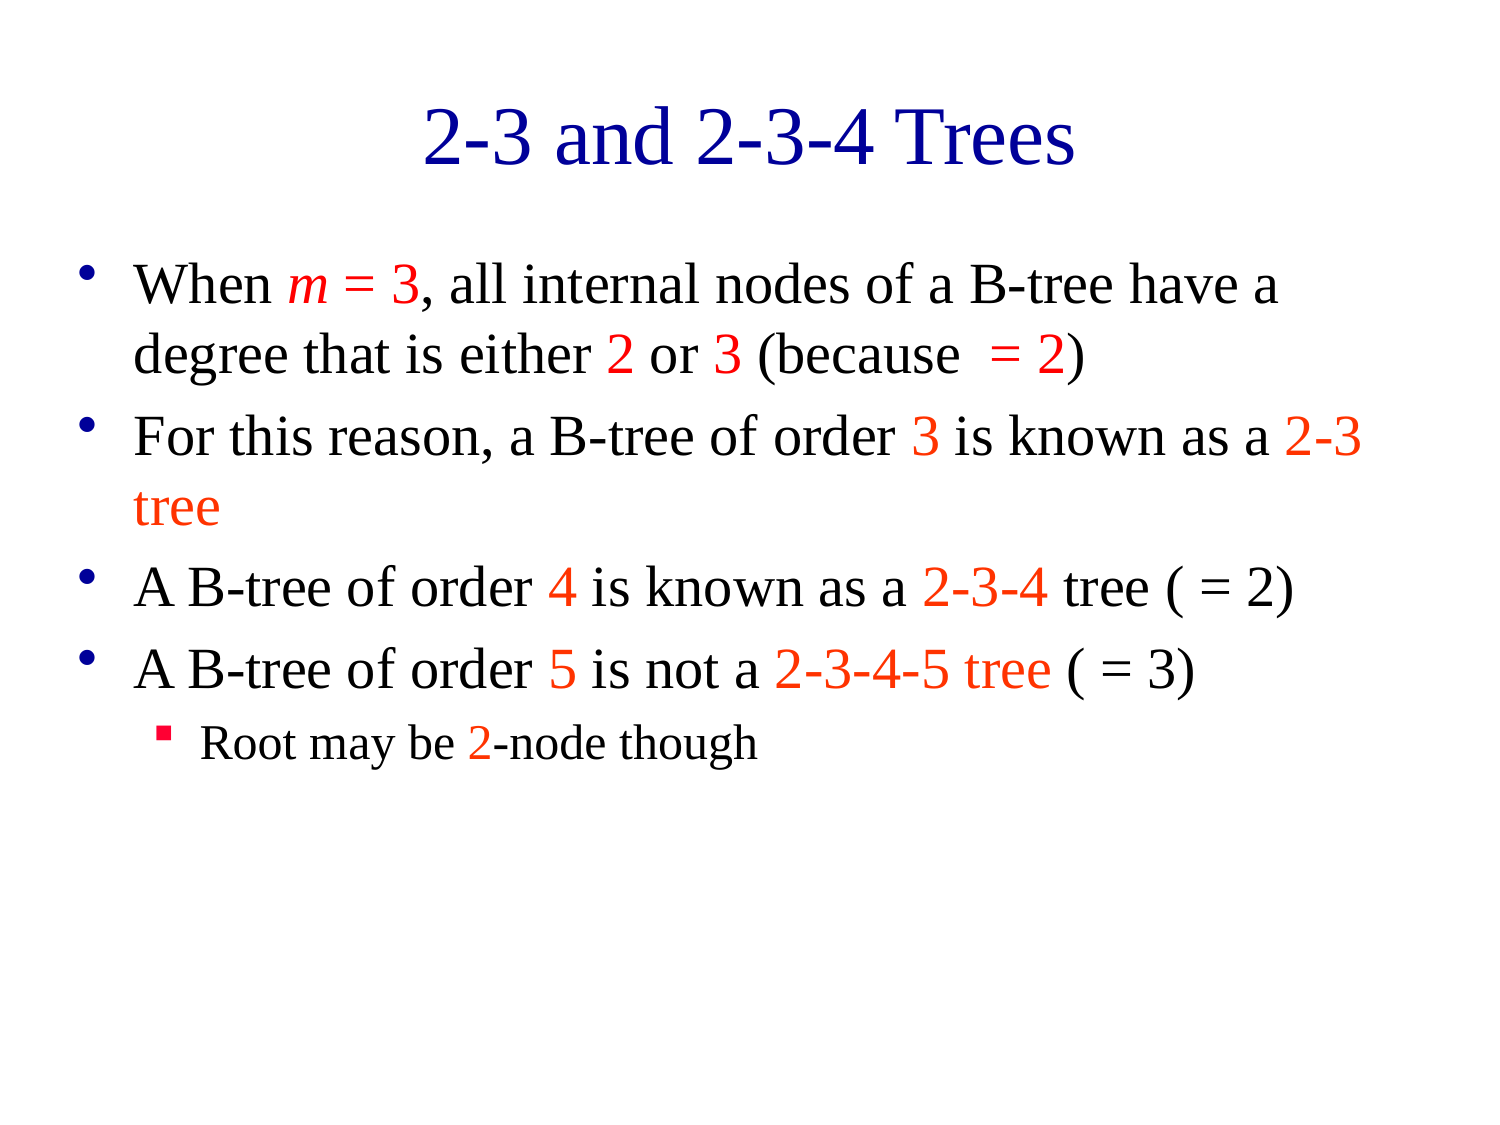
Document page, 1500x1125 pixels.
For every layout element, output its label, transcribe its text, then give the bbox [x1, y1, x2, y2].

title 2-3 and 2-3-4 Trees [112, 87, 1388, 175]
